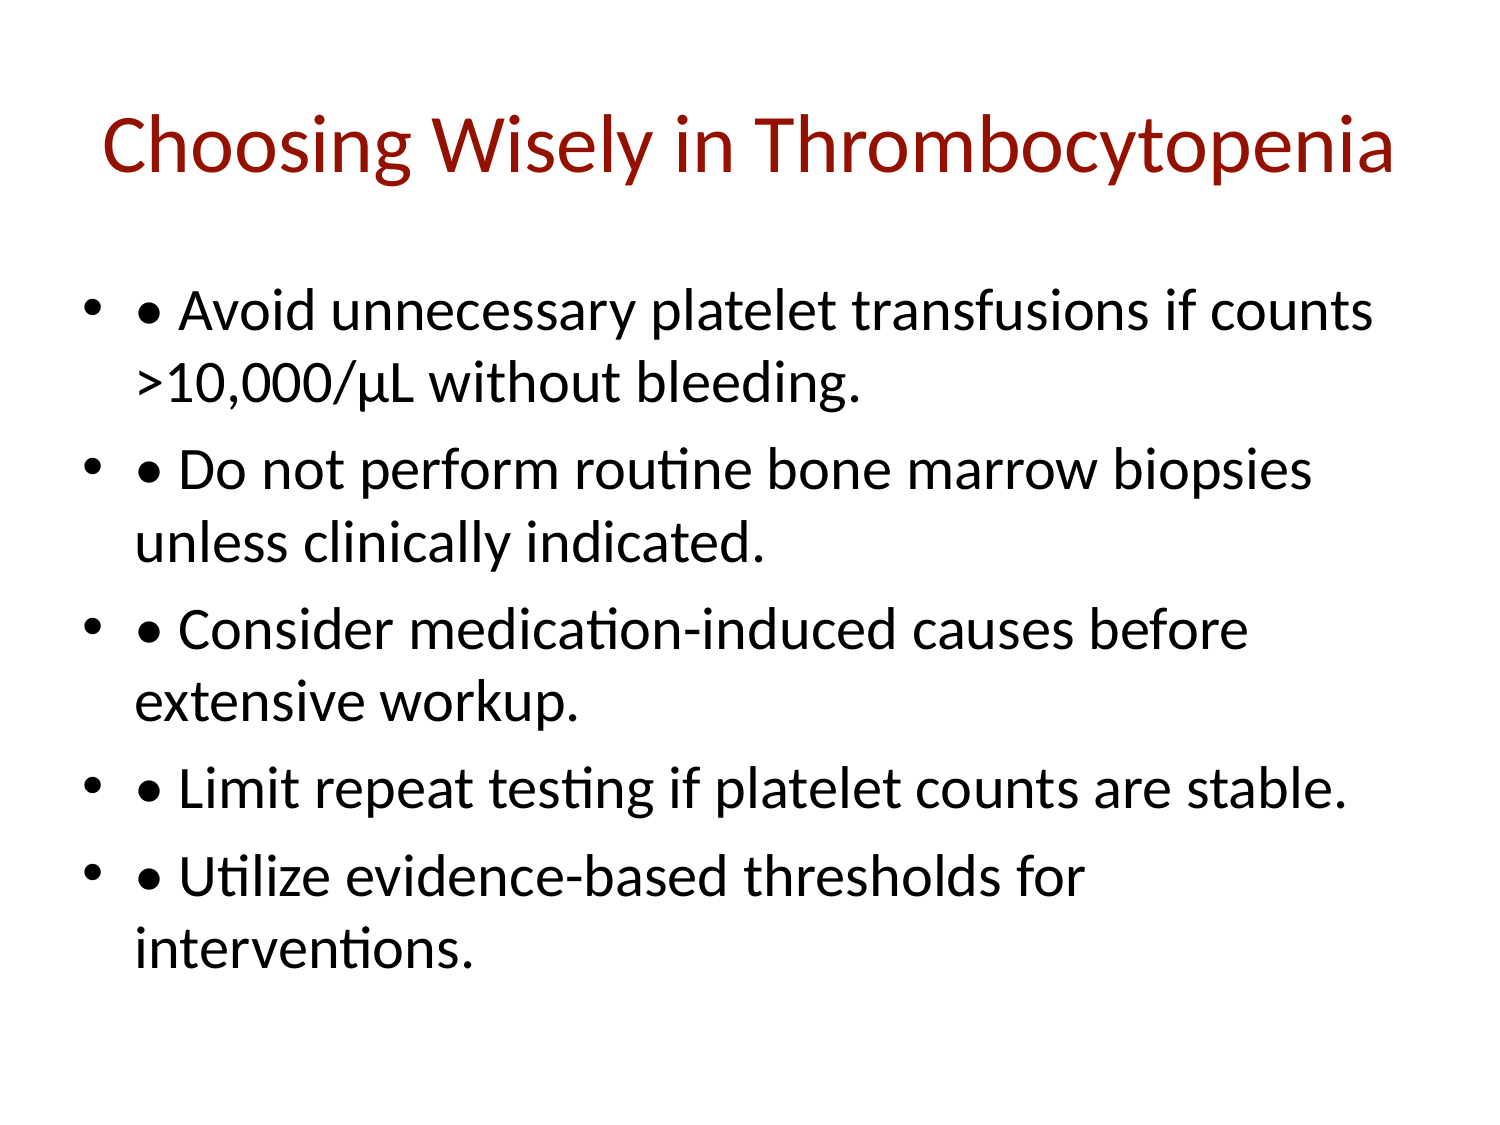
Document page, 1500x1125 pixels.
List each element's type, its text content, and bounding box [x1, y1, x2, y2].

title Choosing Wisely in Thrombocytopenia [74, 44, 1426, 234]
list • Avoid unnecessary platelet transfusions if counts >10,000/µL without bleeding. • Do not perform routine bone marrow biopsies unless clinically indicated. • Consider medication-induced causes before extensive workup. • Limit repeat testing if platelet counts are stable. • Utilize evidence-based thresholds for interventions. [74, 261, 1426, 1006]
